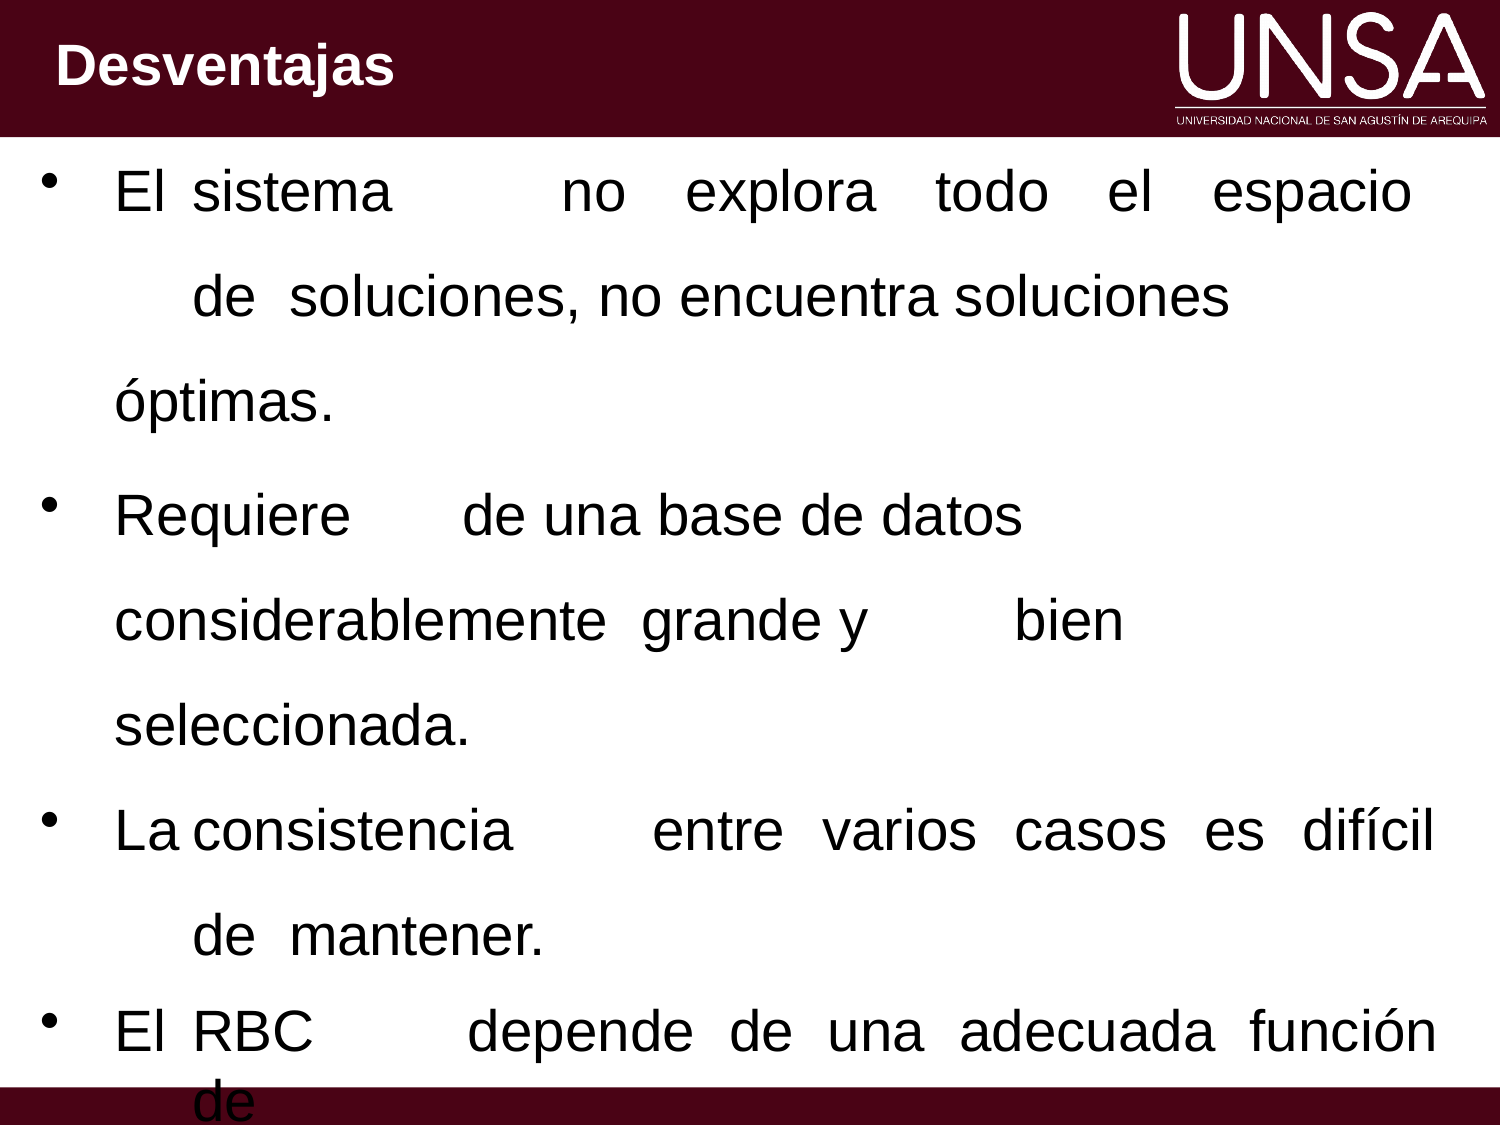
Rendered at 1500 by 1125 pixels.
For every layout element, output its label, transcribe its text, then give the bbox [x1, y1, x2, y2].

picture [1175, 12, 1487, 125]
text_box Desventajas El sistema no explora todo el espacio de soluciones, no encuentra soluciones óptimas. Requiere de una base de datos considerablemente grande y bien seleccionada. La consistencia entre varios casos es difícil de mantener. El RBC depende de una adecuada función de semejanza la cual no es fácil de encontrar para cada aplicación. [37, 25, 1463, 1125]
